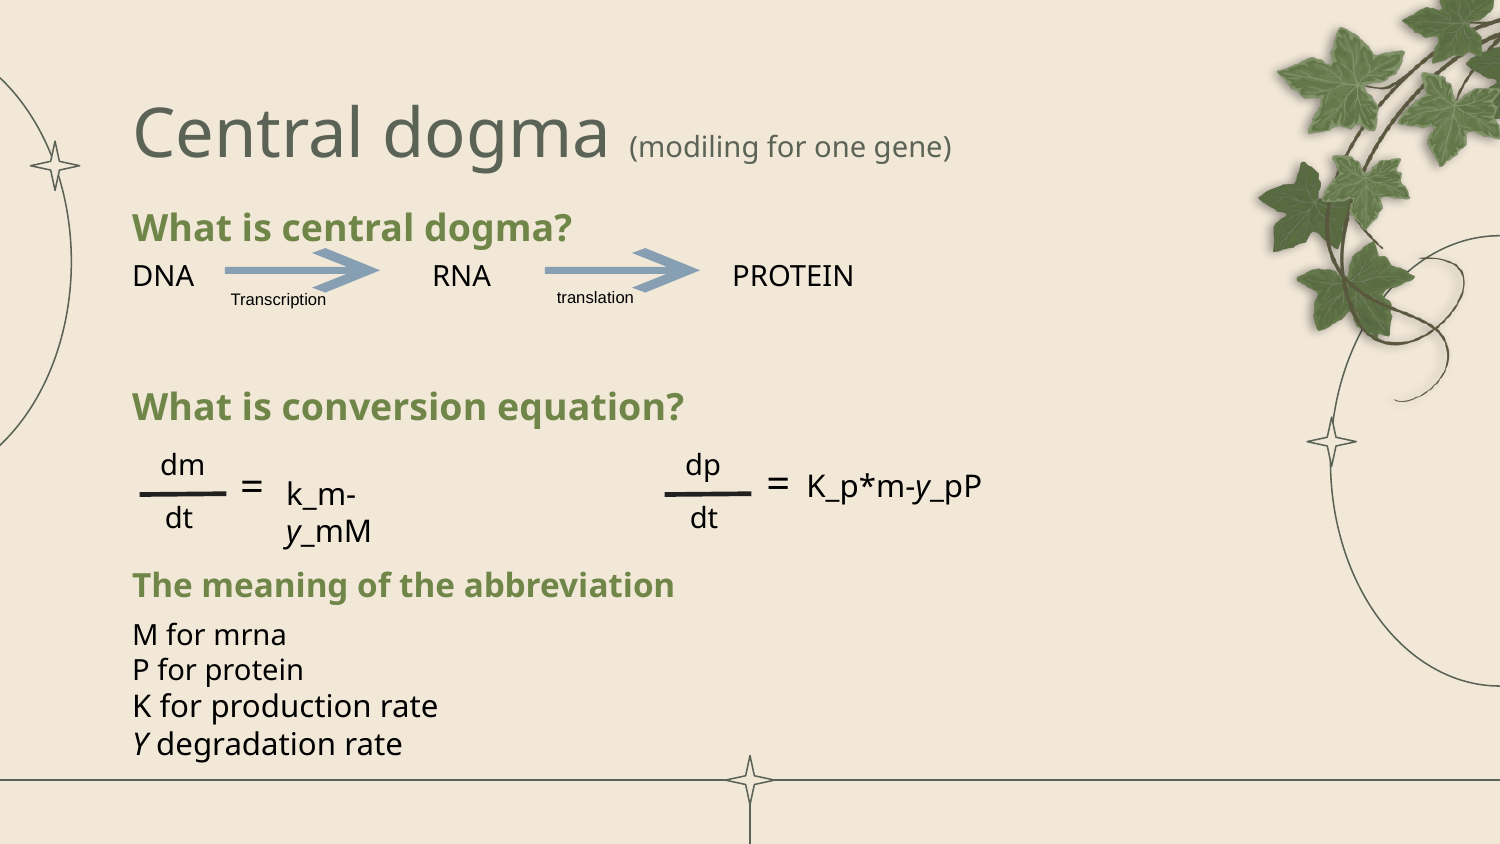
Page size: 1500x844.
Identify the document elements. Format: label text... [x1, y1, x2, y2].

text_box dt [149, 503, 214, 550]
subtitle The meaning of the abbreviation [116, 550, 1061, 619]
text_box dt [674, 503, 739, 550]
title Central dogma (modiling for one gene) [116, 73, 1219, 169]
text_box [544, 248, 701, 279]
text_box dm [145, 431, 235, 493]
text_box K_p*m-y_pP [791, 451, 1036, 554]
text_box translation [542, 279, 694, 315]
text_box = [751, 442, 829, 523]
subtitle DNA RNA PROTEIN [116, 242, 1061, 353]
text_box dt [674, 484, 739, 492]
text_box = [225, 444, 303, 525]
text_box dp [670, 431, 760, 493]
subtitle What is conversion equation? [116, 371, 1061, 440]
text_box k_m-y_mM [271, 459, 451, 565]
subtitle What is central dogma? [116, 192, 1061, 242]
text_box dt [149, 484, 214, 492]
text_box Transcription [215, 281, 368, 317]
picture [1159, 0, 1500, 432]
text_box [224, 248, 381, 281]
subtitle M for mrna P for protein K for production rate Y degradation rate [116, 601, 1005, 788]
